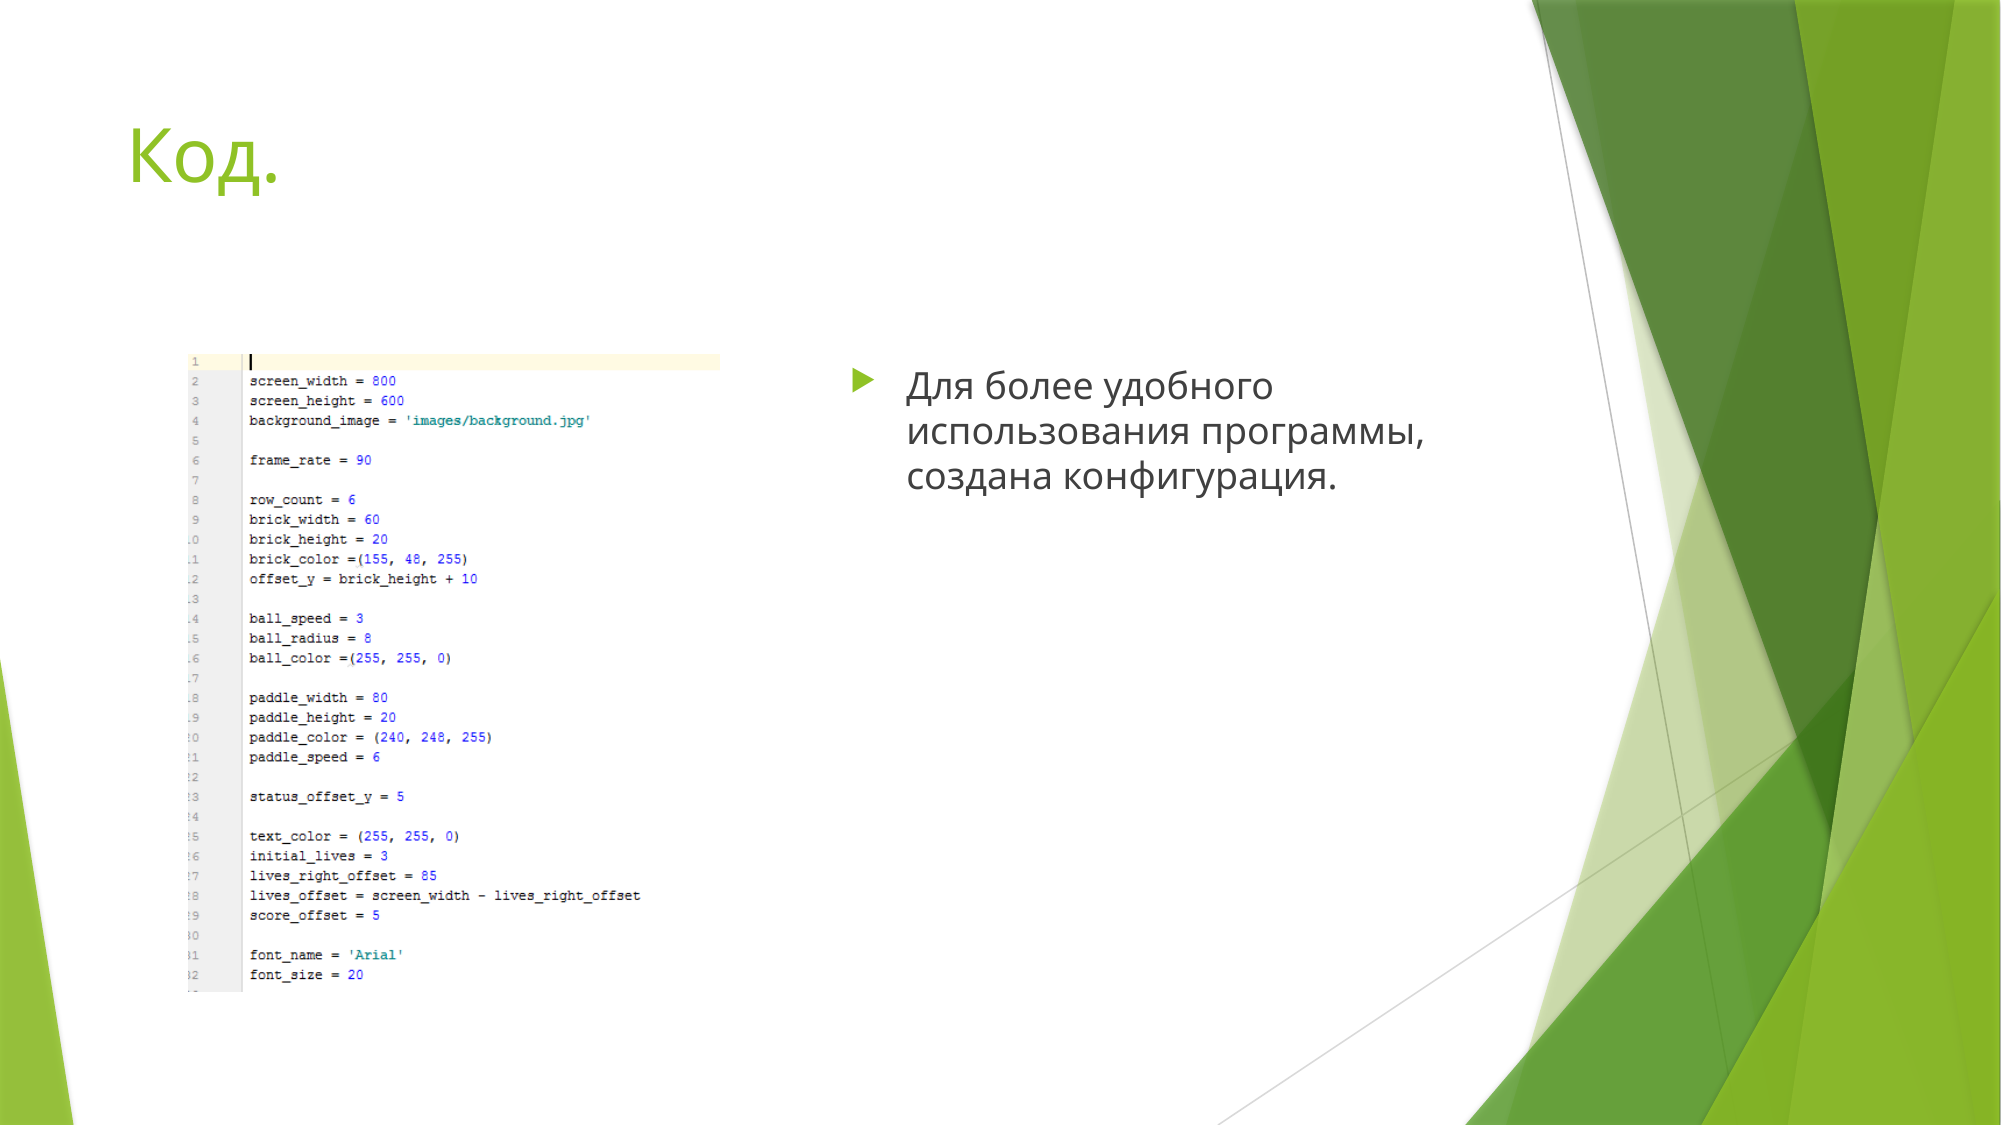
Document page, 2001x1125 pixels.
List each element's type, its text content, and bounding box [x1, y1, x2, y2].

title Код. [111, 99, 1522, 317]
list Для более удобного использования программы, создана конфигурация. [834, 354, 1522, 992]
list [188, 353, 721, 992]
